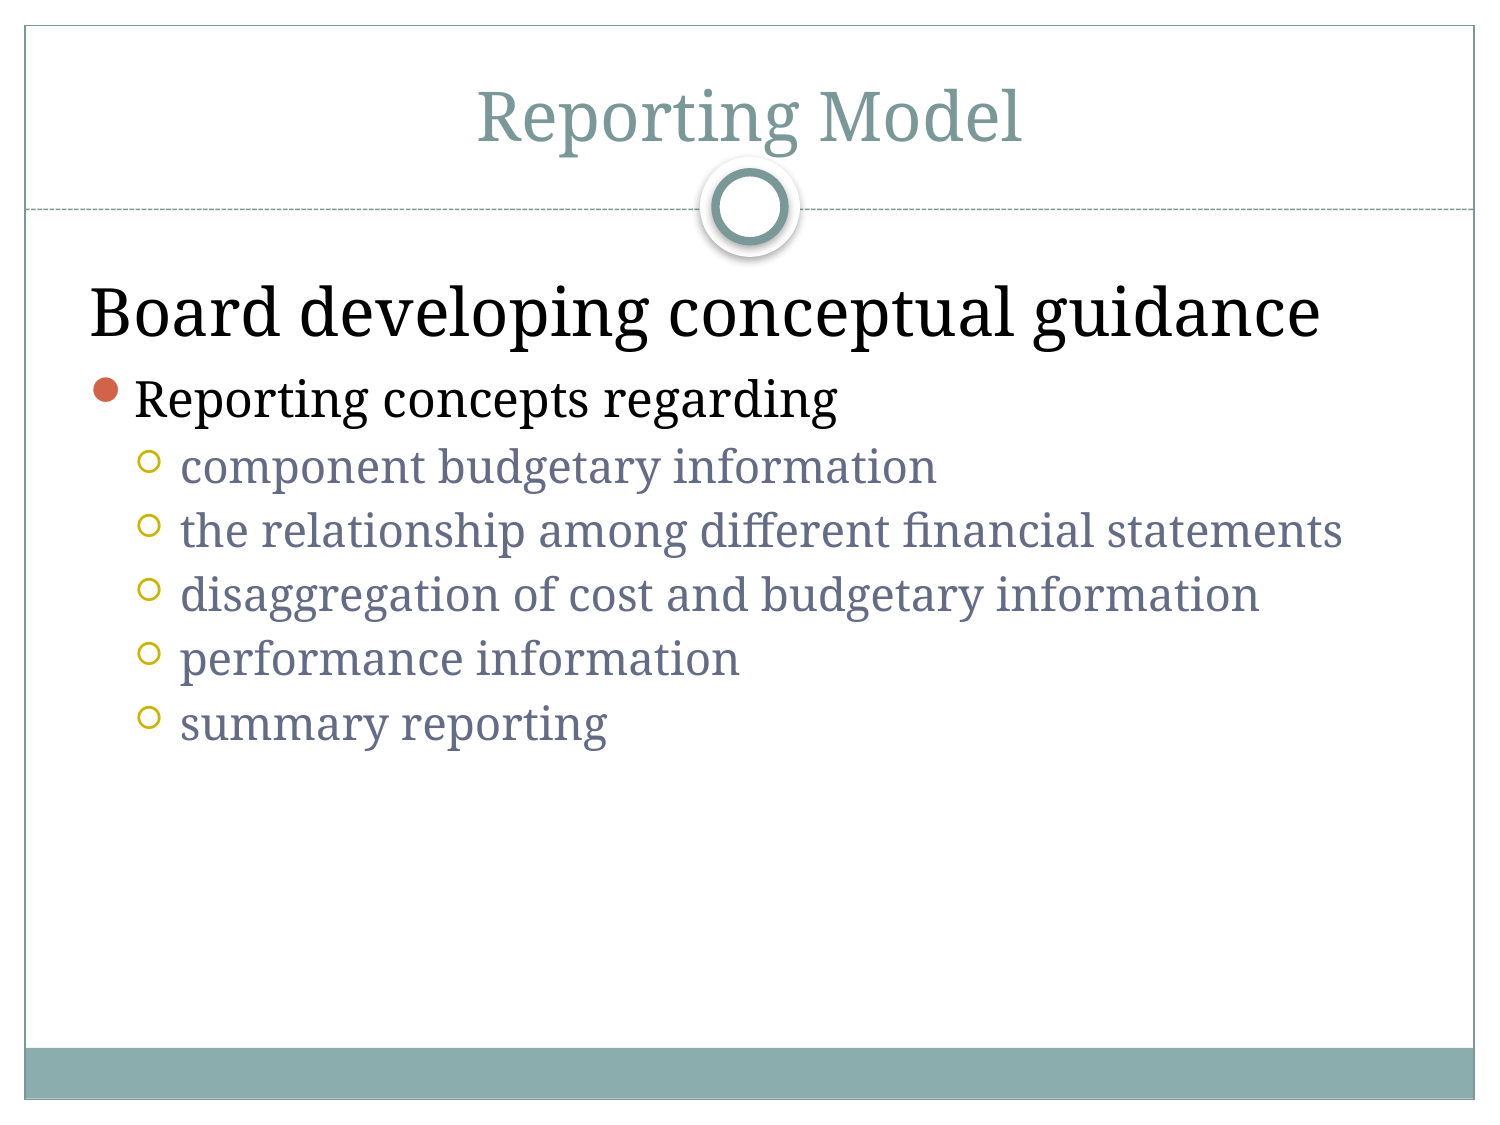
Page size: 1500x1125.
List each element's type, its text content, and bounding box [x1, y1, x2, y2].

title Reporting Model [75, 45, 1425, 163]
list Board developing conceptual guidance Reporting concepts regarding component budgetary information the relationship among different financial statements disaggregation of cost and budgetary information performance information summary reporting [75, 262, 1425, 975]
